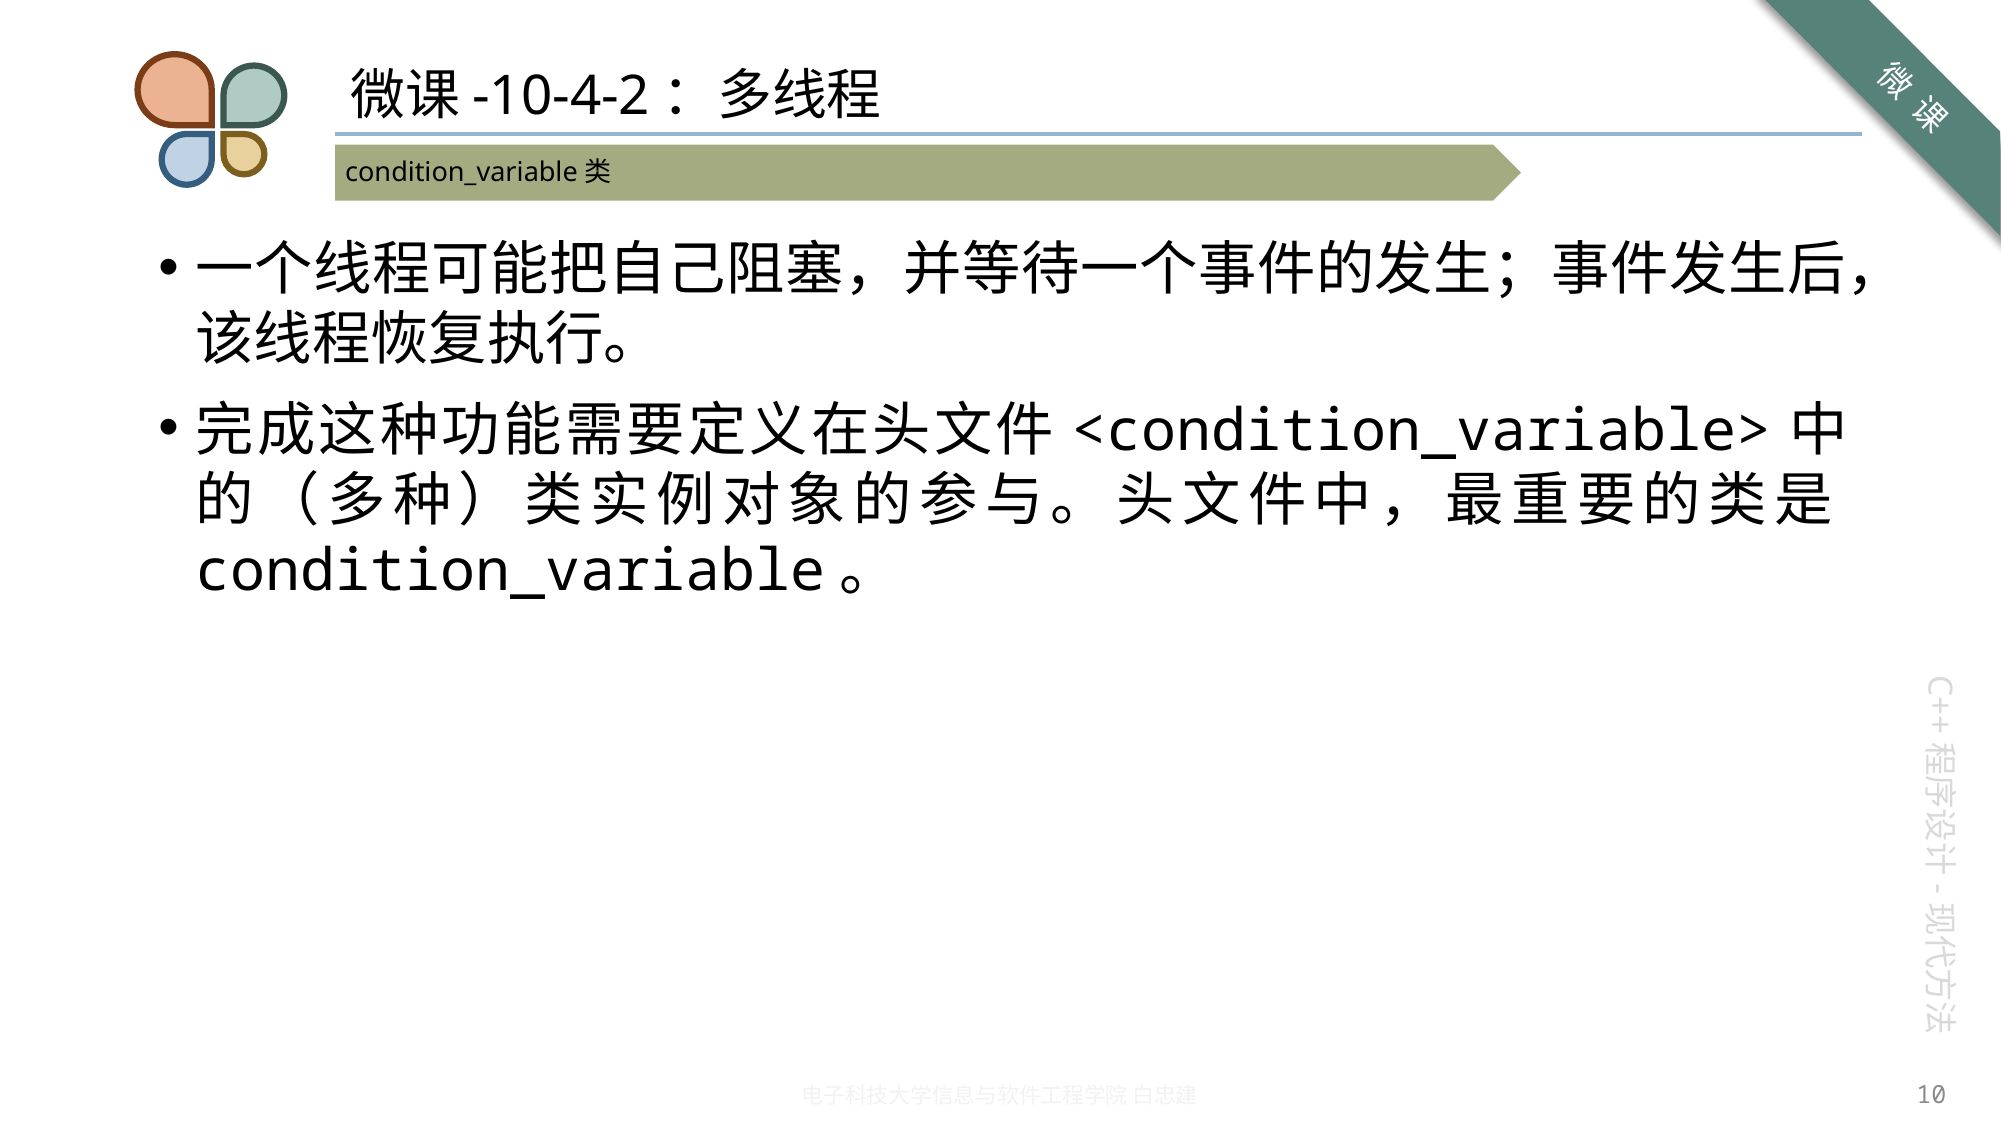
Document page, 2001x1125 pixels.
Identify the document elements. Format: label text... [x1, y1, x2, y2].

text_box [333, 143, 1524, 202]
title 微课-10-4-2：多线程 [335, 59, 1863, 134]
slide_number 10 [1862, 1065, 2000, 1125]
list 一个线程可能把自己阻塞，并等待一个事件的发生；事件发生后，该线程恢复执行。 完成这种功能需要定义在头文件<condition_variable>中的（多种）类实例对象的参与。头文件中，最重要的类是condition_variable。 [143, 223, 1863, 1066]
